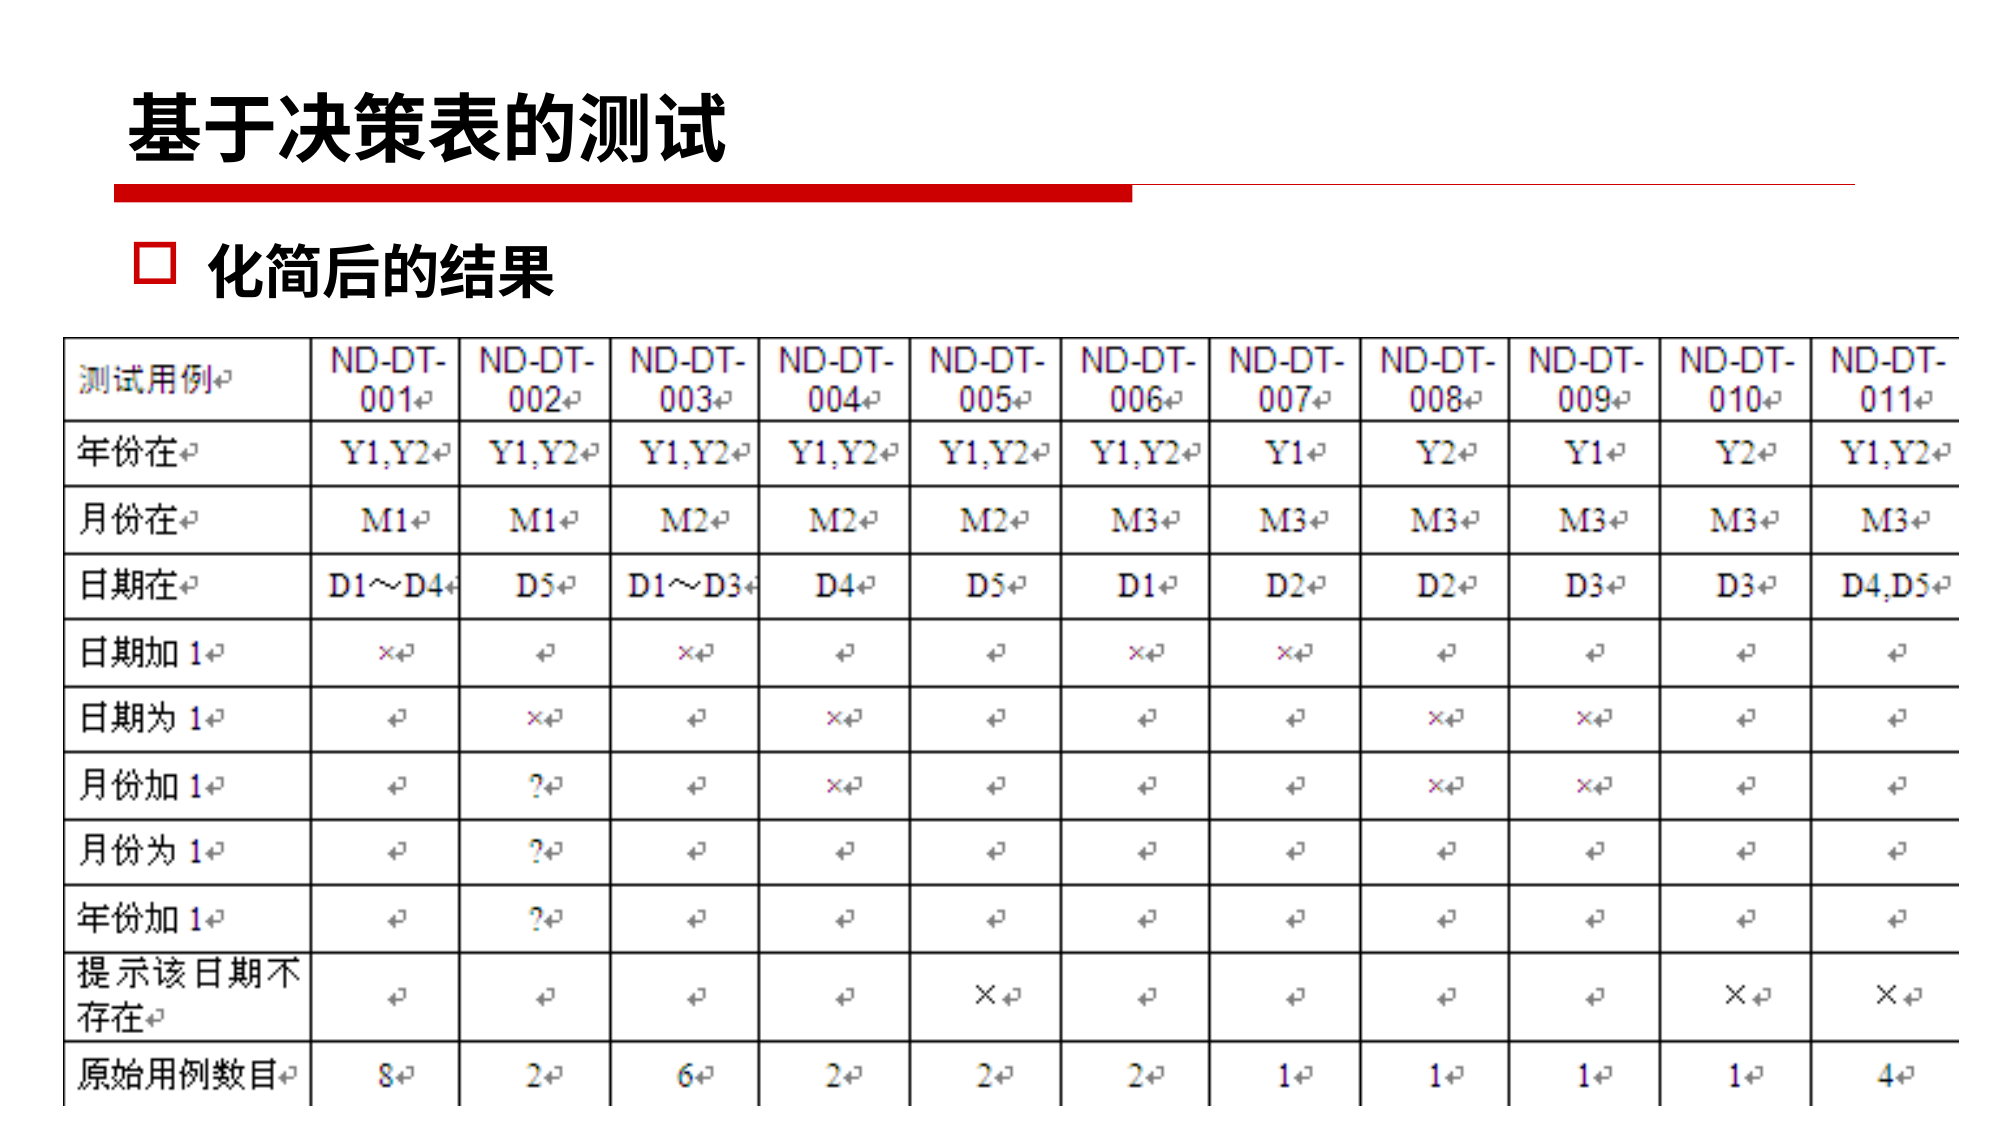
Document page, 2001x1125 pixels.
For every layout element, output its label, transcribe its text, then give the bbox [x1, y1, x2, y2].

title 基于决策表的测试 [112, 42, 1863, 179]
picture [63, 337, 1959, 1107]
list 化简后的结果 [114, 193, 1865, 335]
